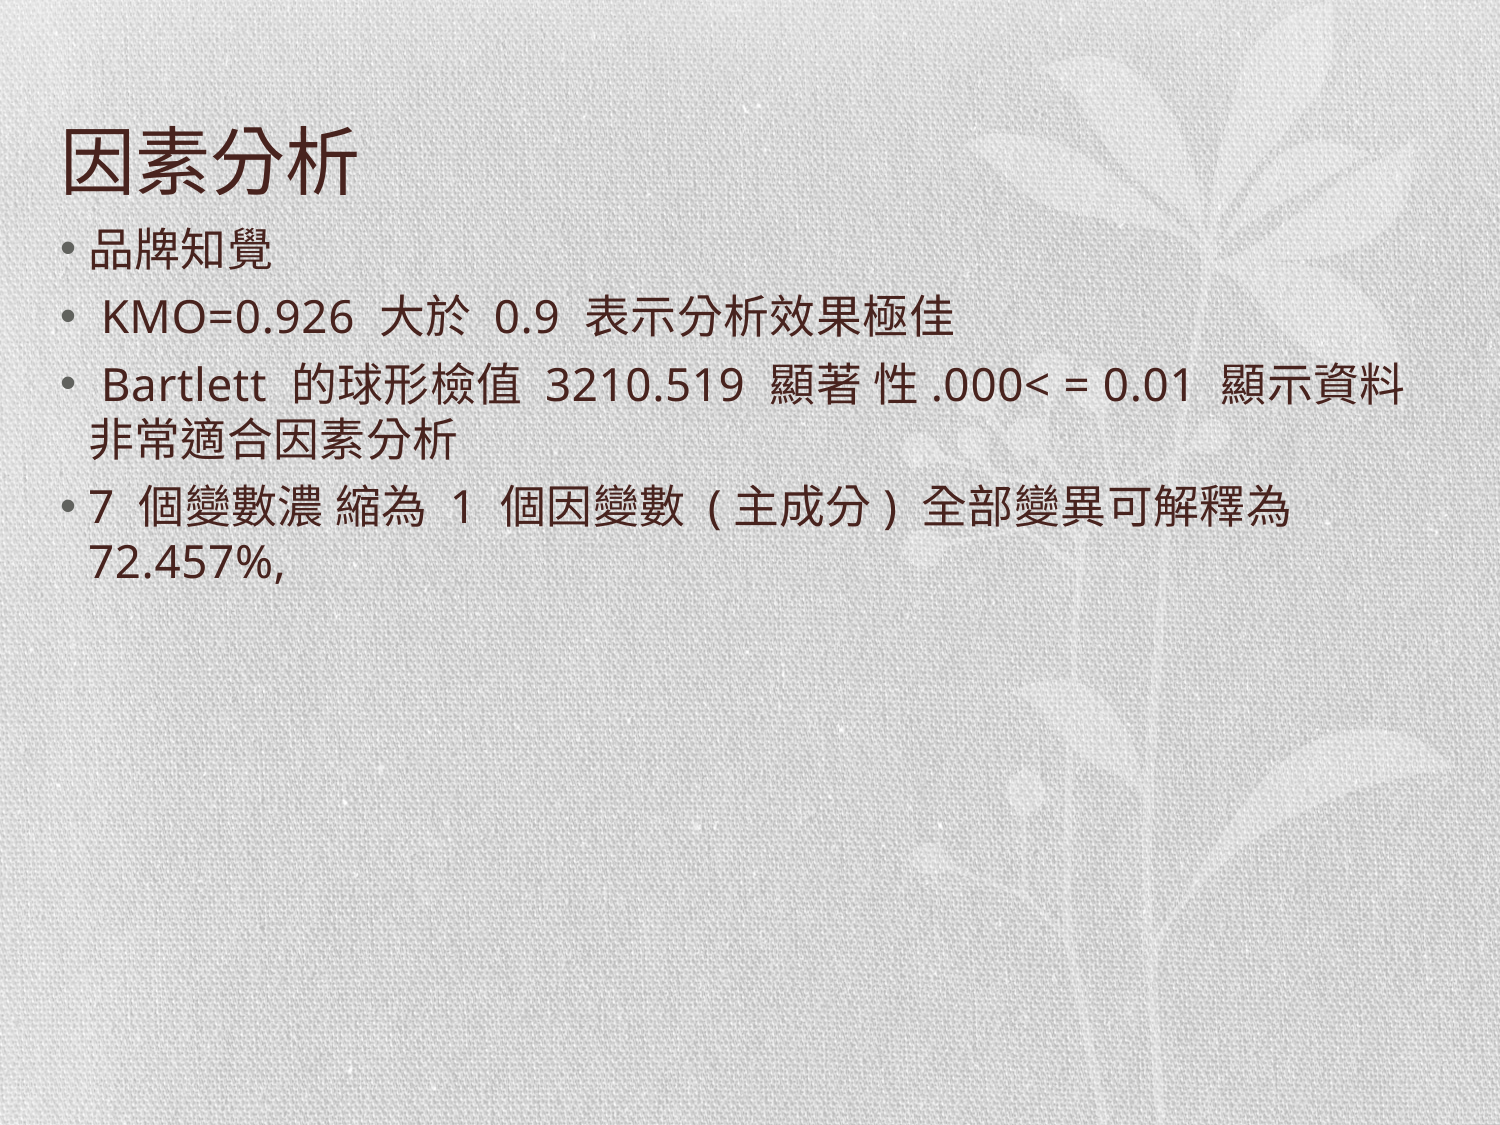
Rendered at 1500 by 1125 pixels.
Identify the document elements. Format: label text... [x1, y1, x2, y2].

title 因素分析 [45, 37, 1455, 213]
list 品牌知覺 KMO=0.926 大於 0.9 表示分析效果極佳 Bartlett 的球形檢值 3210.519 顯著 性.000< = 0.01 顯示資料非常適合因素分析 7 個變數濃 縮為 1 個因變數 (主成分) 全部變異可解釋為 72.457%, [45, 213, 1455, 1023]
